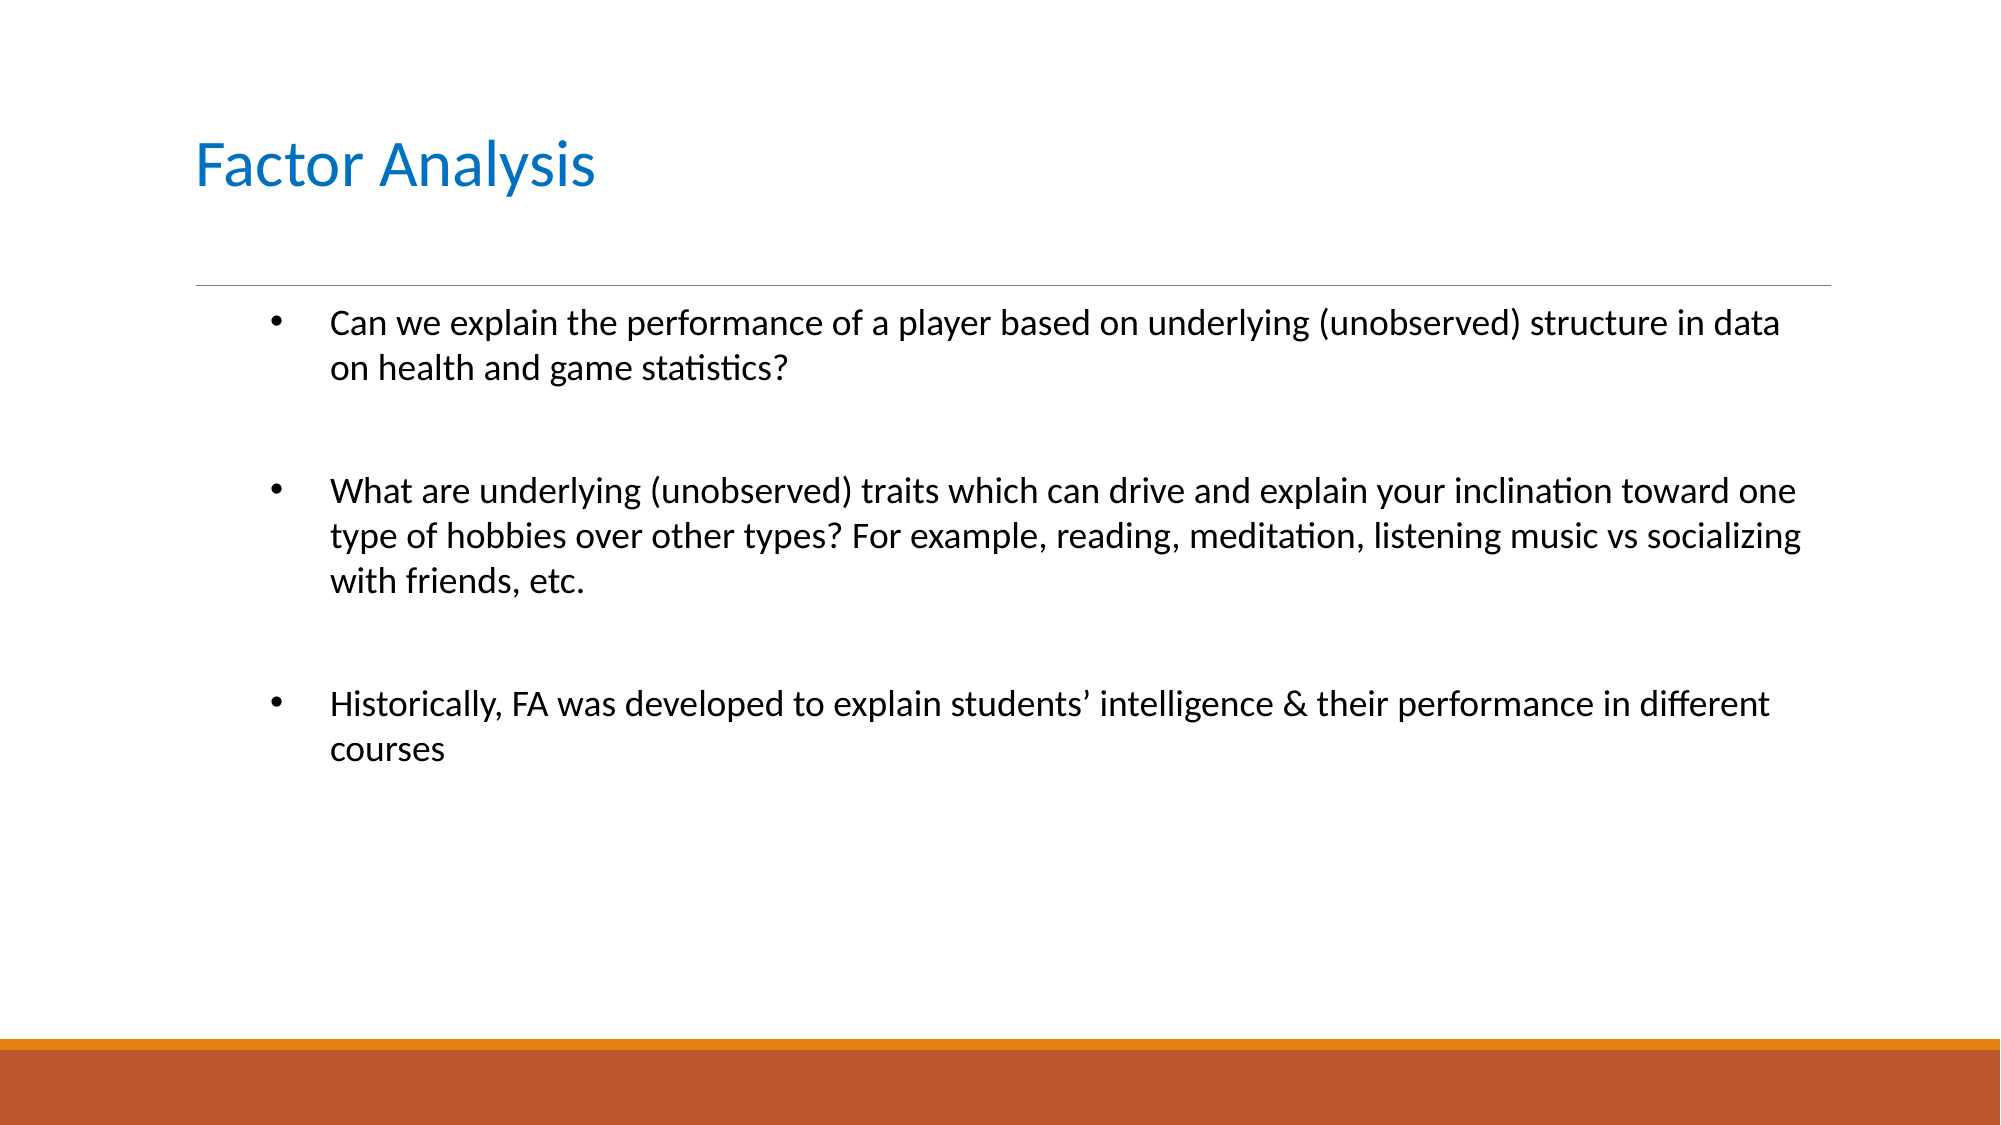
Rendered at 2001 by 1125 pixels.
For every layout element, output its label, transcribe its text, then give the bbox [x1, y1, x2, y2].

list Can we explain the performance of a player based on underlying (unobserved) structure in data on health and game statistics? What are underlying (unobserved) traits which can drive and explain your inclination toward one type of hobbies over other types? For example, reading, meditation, listening music vs socializing with friends, etc. Historically, FA was developed to explain students’ intelligence & their performance in different courses [180, 290, 1830, 1032]
title Factor Analysis [180, 47, 1830, 285]
